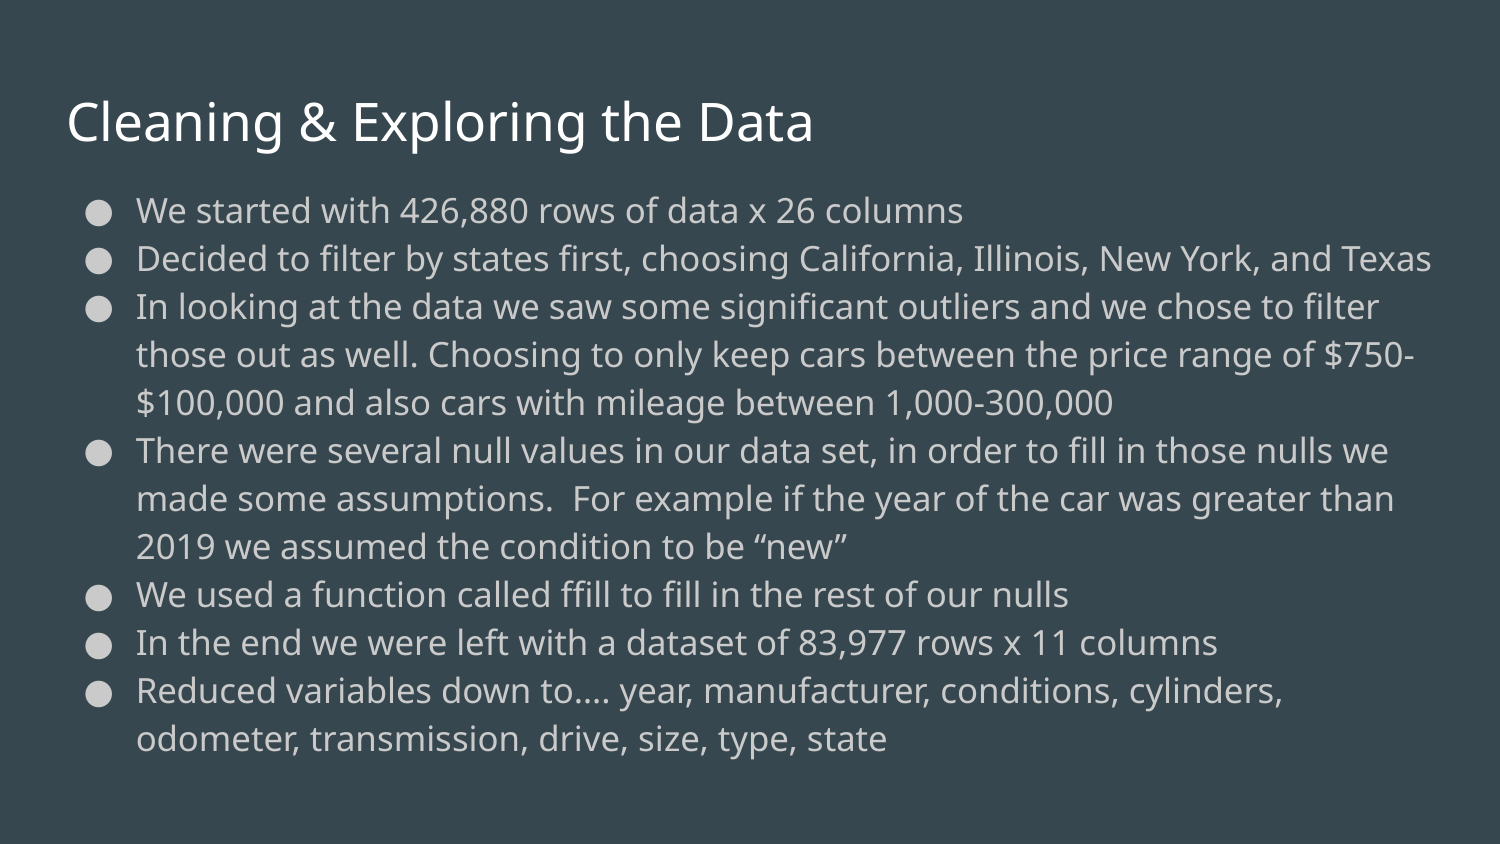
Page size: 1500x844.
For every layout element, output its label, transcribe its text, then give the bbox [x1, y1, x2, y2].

list We started with 426,880 rows of data x 26 columns Decided to filter by states first, choosing California, Illinois, New York, and Texas In looking at the data we saw some significant outliers and we chose to filter those out as well. Choosing to only keep cars between the price range of $750-$100,000 and also cars with mileage between 1,000-300,000 There were several null values in our data set, in order to fill in those nulls we made some assumptions. For example if the year of the car was greater than 2019 we assumed the condition to be “new” We used a function called ffill to fill in the rest of our nulls In the end we were left with a dataset of 83,977 rows x 11 columns Reduced variables down to…. year, manufacturer, conditions, cylinders, odometer, transmission, drive, size, type, state [51, 166, 1449, 783]
title Cleaning & Exploring the Data [51, 72, 1449, 166]
